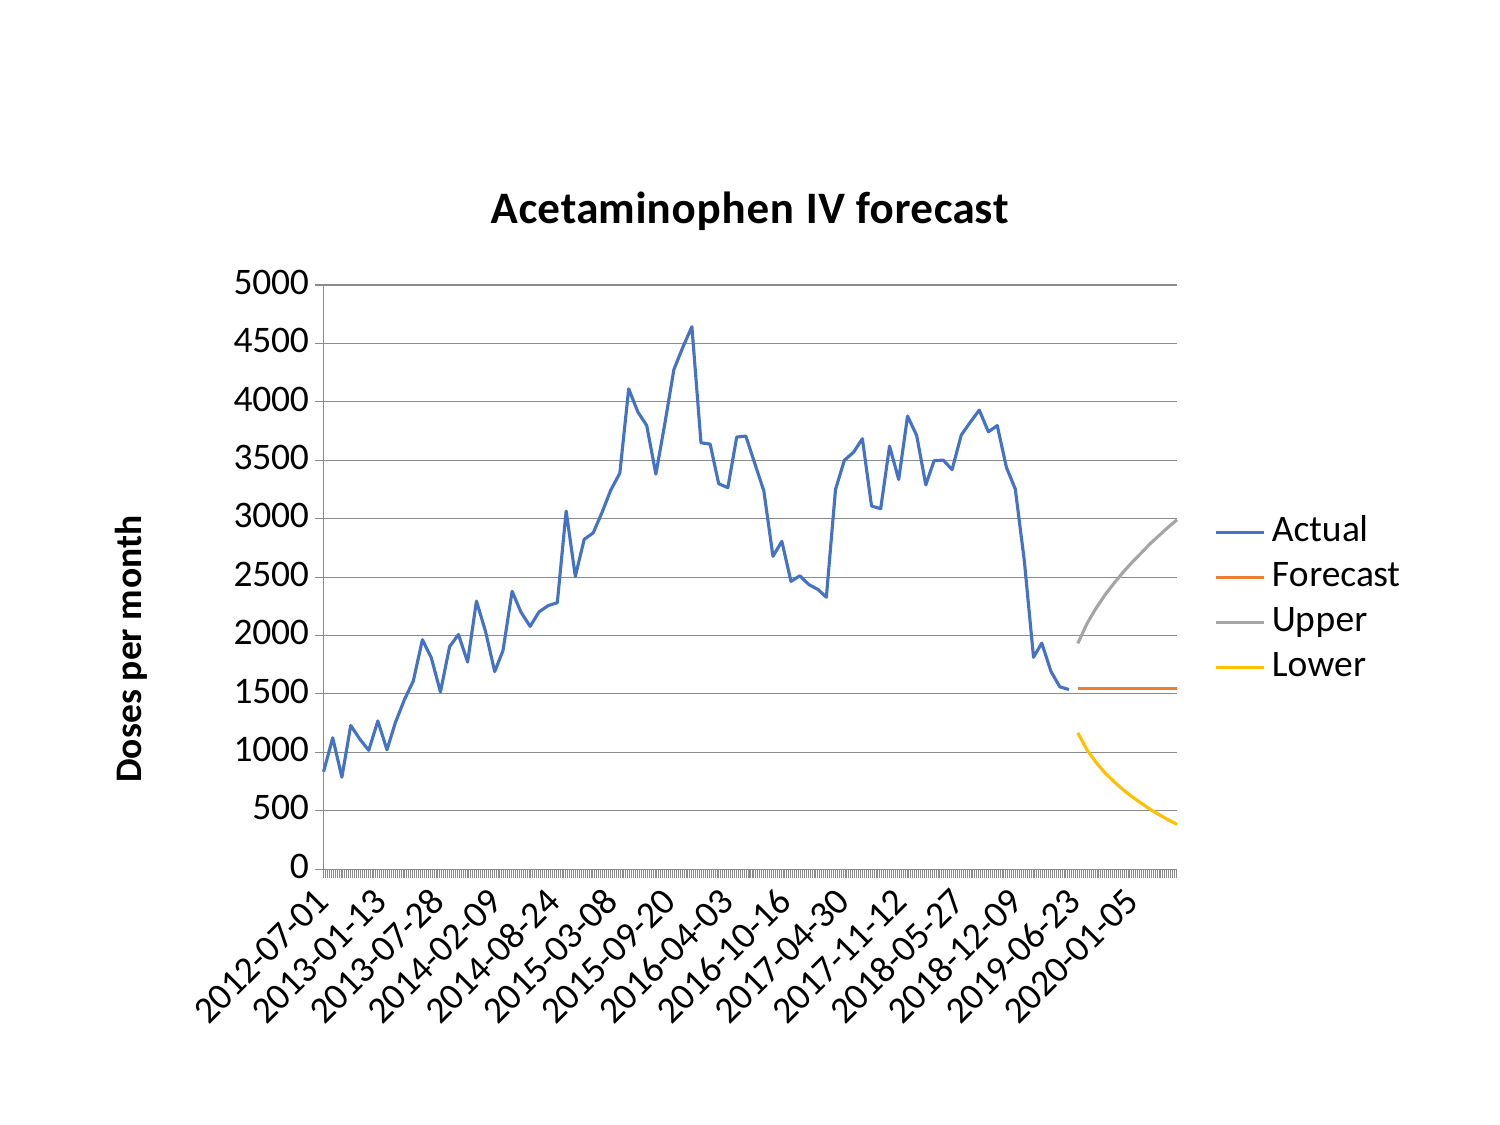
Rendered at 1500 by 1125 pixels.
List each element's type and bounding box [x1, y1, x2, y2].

chart [74, 149, 1425, 1050]
